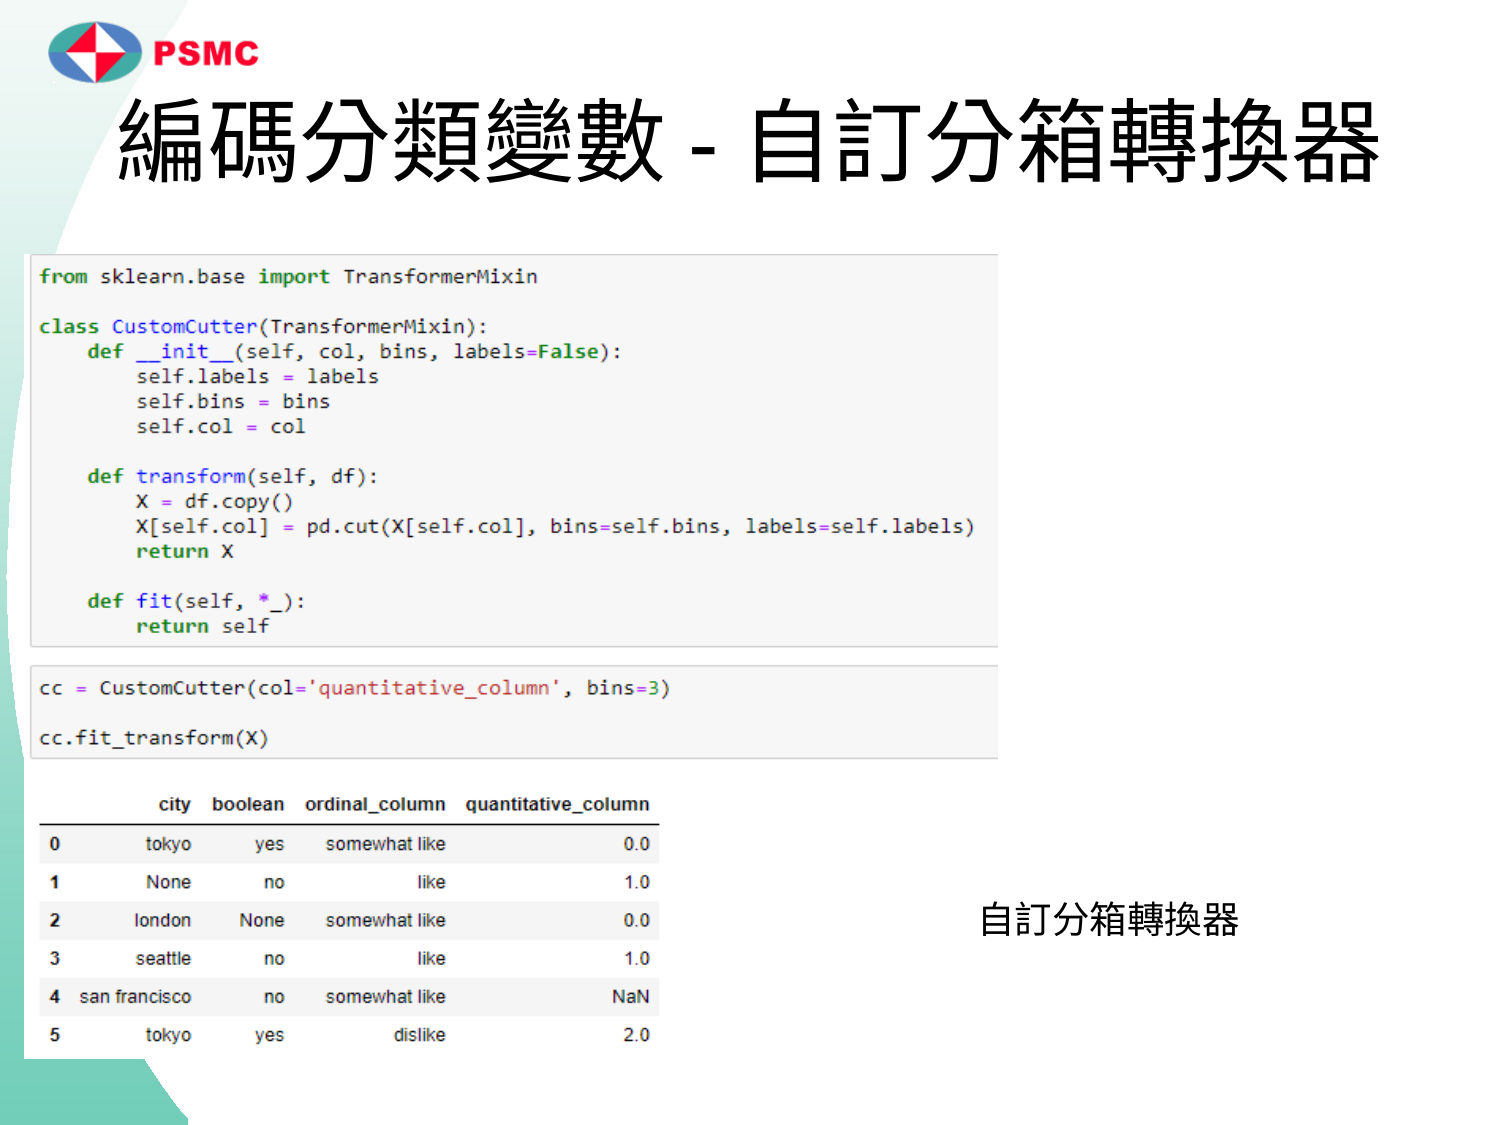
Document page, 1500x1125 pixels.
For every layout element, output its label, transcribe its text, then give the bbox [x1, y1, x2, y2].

title 編碼分類變數-自訂分箱轉換器 [75, 45, 1425, 233]
picture [0, 0, 1500, 1125]
text_box 自訂分箱轉換器 [1003, 881, 1338, 957]
